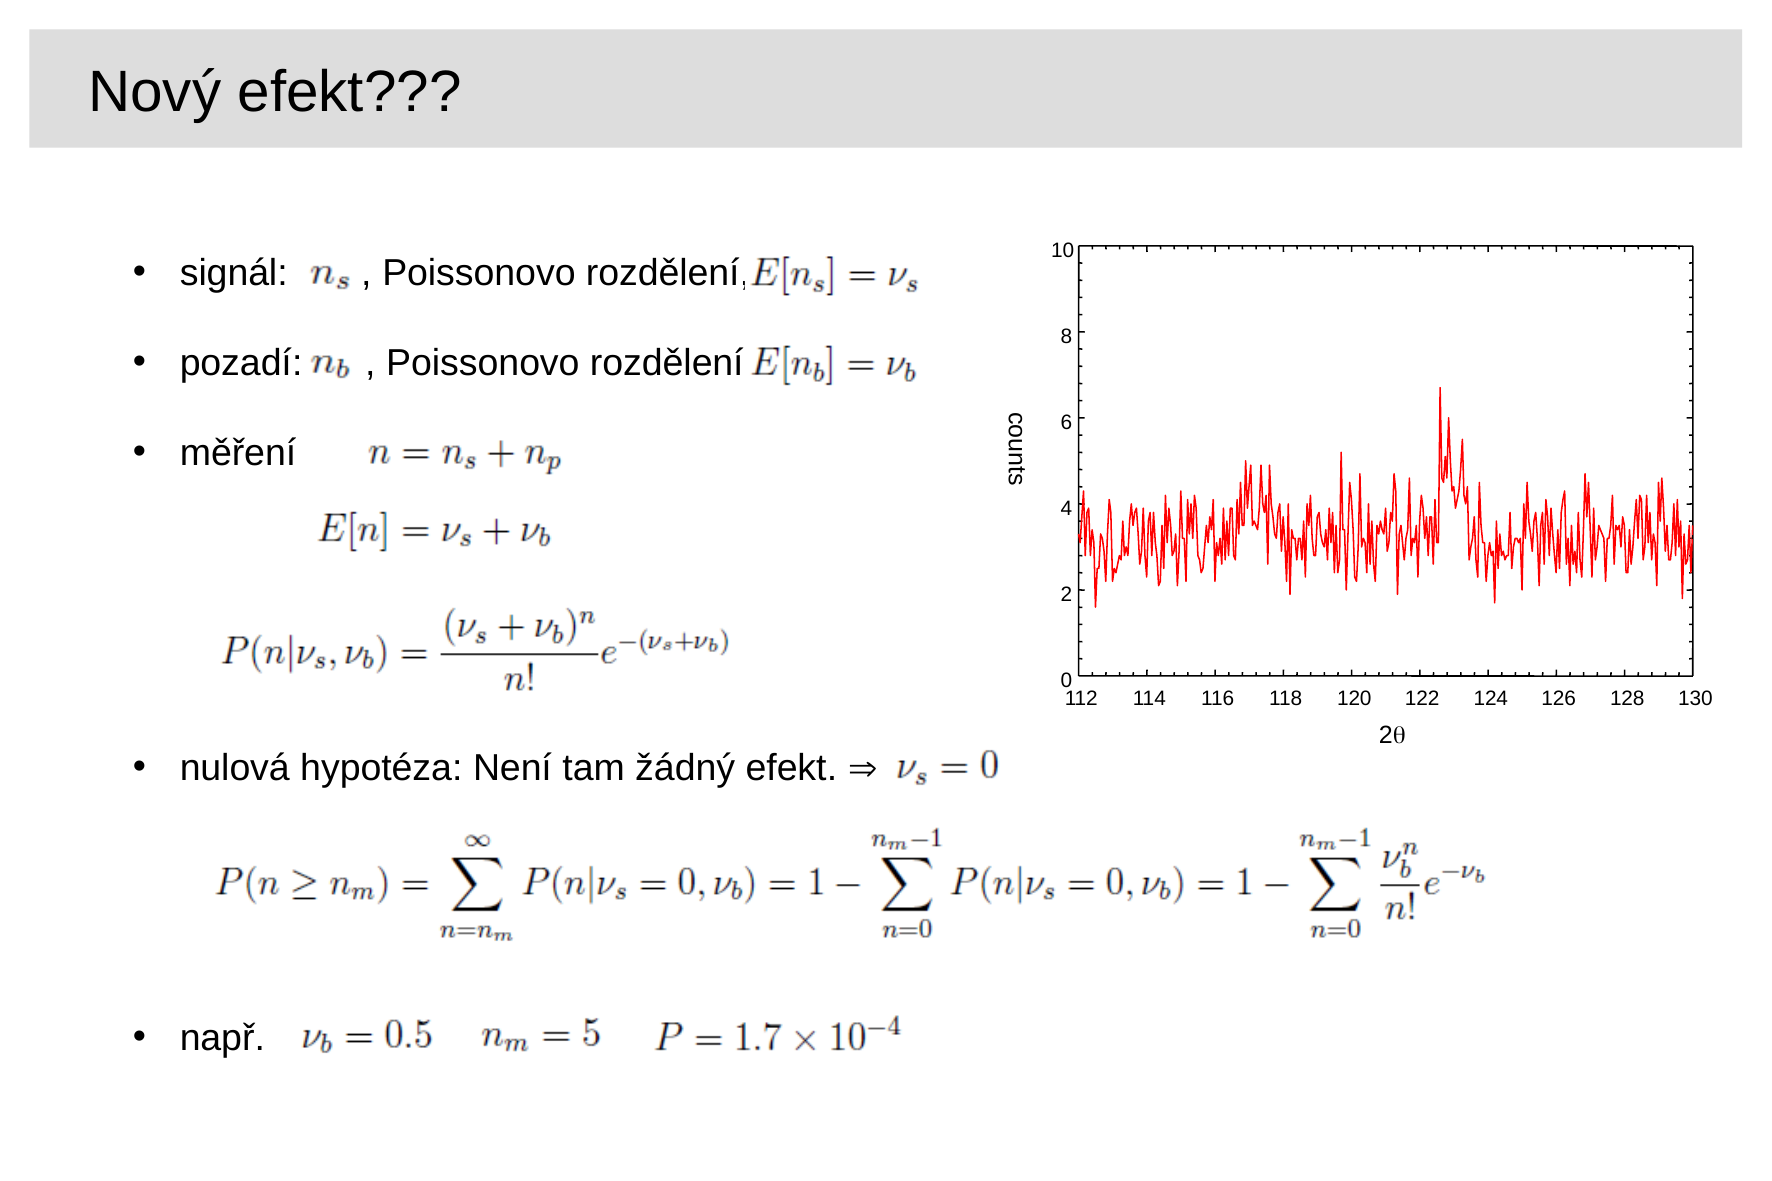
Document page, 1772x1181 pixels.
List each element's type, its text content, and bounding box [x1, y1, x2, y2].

picture [292, 1015, 437, 1058]
picture [213, 595, 737, 703]
picture [645, 1004, 907, 1062]
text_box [1003, 236, 1713, 749]
picture [744, 245, 928, 303]
text_box Nový efekt??? [29, 29, 1743, 148]
picture [744, 336, 922, 391]
picture [304, 339, 357, 384]
picture [364, 432, 567, 476]
picture [316, 497, 559, 559]
picture [474, 1010, 606, 1058]
picture [304, 256, 357, 296]
text_box signál: , Poissonovo rozdělení, pozadí: , Poissonovo rozdělení měření nulová hypotéza: Není tam žádný efekt.  např. [118, 240, 1654, 1065]
picture [206, 820, 1501, 950]
picture [888, 742, 1007, 790]
